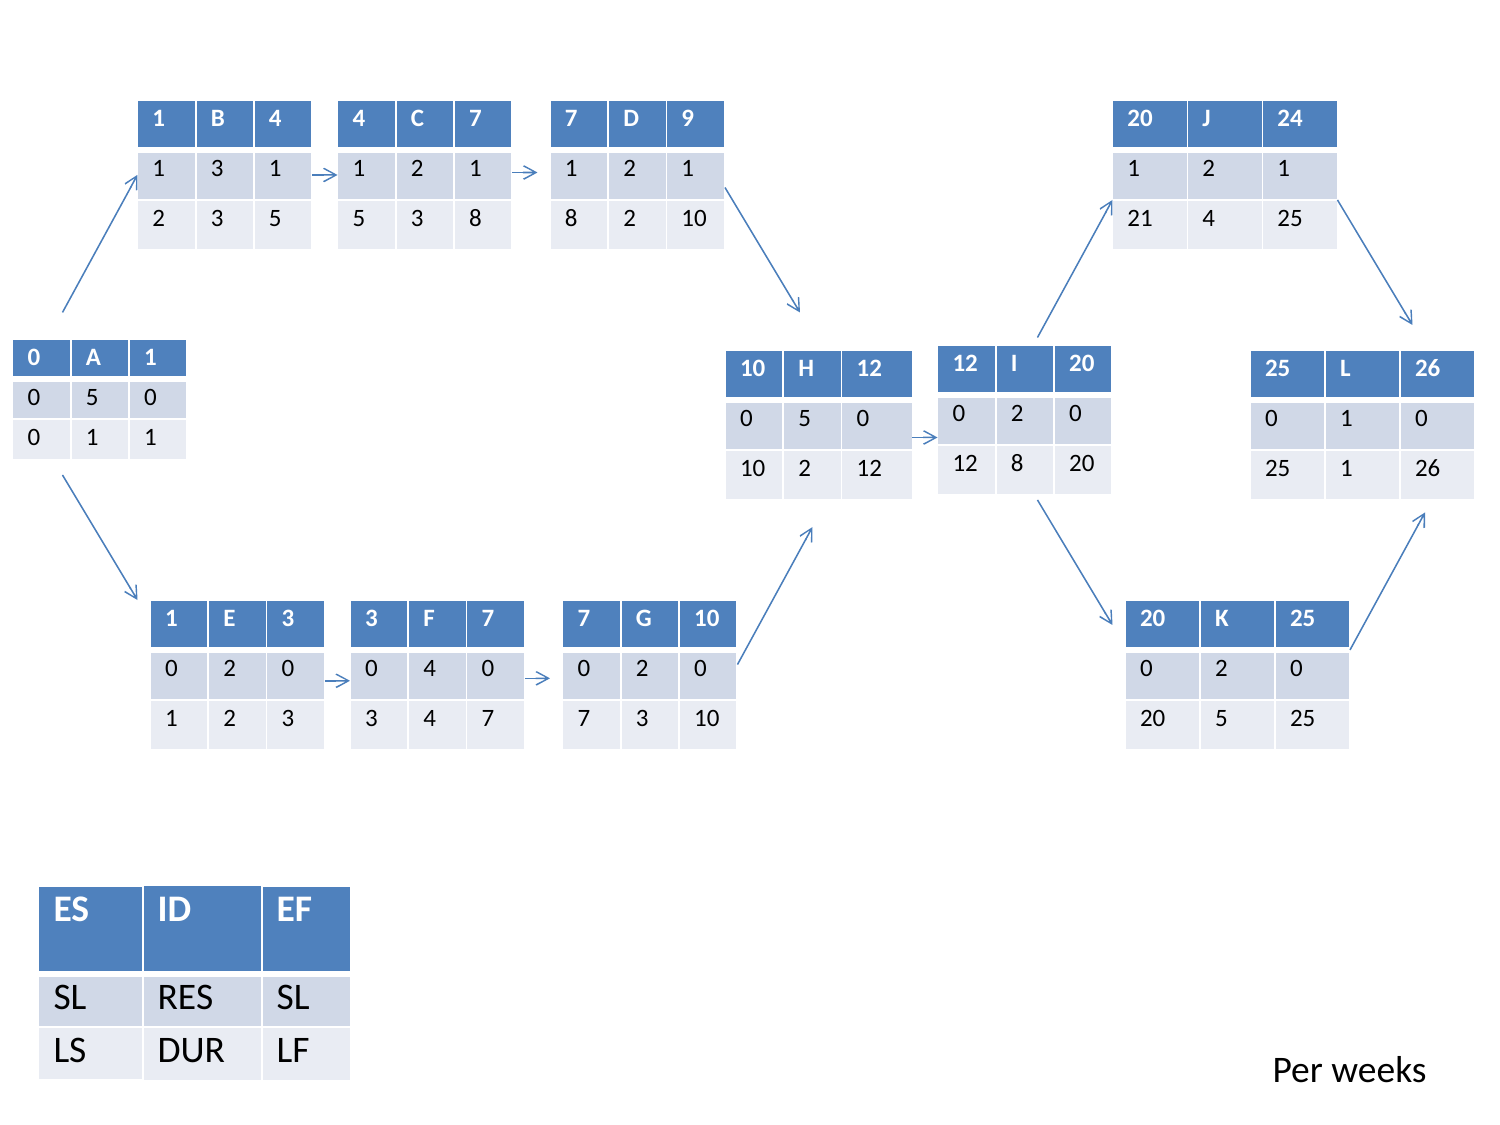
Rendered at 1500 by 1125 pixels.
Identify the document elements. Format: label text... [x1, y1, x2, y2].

table_header 1 [138, 101, 195, 147]
table_cell 1 [255, 153, 311, 199]
table_cell 0 [351, 653, 407, 699]
table_cell 3 [197, 153, 253, 199]
table_cell 4 [409, 653, 466, 699]
table_header C [397, 101, 453, 147]
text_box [724, 187, 801, 313]
table_cell 2 [609, 153, 666, 199]
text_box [737, 526, 813, 665]
table_cell 0 [130, 382, 186, 418]
table_cell 7 [467, 701, 524, 749]
table_header J [1188, 101, 1262, 147]
table_cell 0 [1251, 403, 1324, 449]
table_cell 26 [1401, 451, 1474, 499]
table_header 7 [563, 601, 620, 647]
table_cell 0 [1126, 653, 1199, 699]
table_header 20 [1055, 346, 1111, 392]
table_cell 1 [455, 153, 511, 199]
table_header H [784, 351, 841, 397]
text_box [1337, 199, 1413, 326]
table_cell SL [39, 977, 142, 1026]
table_header 7 [467, 601, 524, 647]
table_cell 1 [130, 420, 186, 459]
table_cell 2 [622, 653, 678, 699]
table_cell 5 [255, 201, 311, 249]
table_cell 1 [1113, 153, 1187, 199]
table_cell 1 [1326, 451, 1399, 499]
table_cell 12 [842, 451, 912, 499]
table_cell 1 [338, 153, 395, 199]
table_cell 0 [680, 653, 736, 699]
table_cell 20 [1055, 446, 1111, 494]
table_cell 1 [667, 153, 724, 199]
table_cell DUR [144, 1028, 261, 1080]
table_header 25 [1251, 351, 1324, 397]
table_cell 0 [13, 420, 70, 459]
table_header 7 [551, 101, 607, 147]
table_cell 20 [1126, 701, 1199, 749]
table_header 1 [130, 340, 186, 376]
table_cell RES [144, 977, 261, 1026]
table_cell 1 [551, 153, 607, 199]
text_box Per weeks [1257, 1037, 1442, 1098]
table_cell 2 [784, 451, 841, 499]
table_header 12 [938, 346, 995, 392]
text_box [62, 474, 138, 601]
table_cell 7 [563, 701, 620, 749]
table_cell 0 [842, 403, 912, 449]
table_header F [409, 601, 466, 647]
table_cell 10 [667, 201, 719, 249]
table_cell 2 [397, 153, 453, 199]
table_cell 0 [563, 653, 620, 699]
table_header A [72, 340, 128, 376]
table_header 3 [351, 601, 407, 647]
table_header 25 [1276, 601, 1344, 647]
table_cell 0 [1055, 398, 1111, 444]
table_cell 4 [409, 701, 466, 749]
table_header G [622, 601, 678, 647]
table_header 7 [455, 101, 511, 147]
table_cell 3 [197, 201, 253, 249]
table_header B [197, 101, 253, 147]
table_header K [1201, 601, 1274, 647]
table_cell 2 [209, 701, 266, 749]
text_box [1037, 499, 1113, 626]
table_cell 1 [138, 153, 195, 199]
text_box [62, 174, 138, 313]
table_cell 12 [938, 446, 995, 494]
table_cell 8 [455, 201, 511, 249]
table_cell 3 [267, 701, 324, 749]
table_cell 3 [622, 701, 678, 749]
table_cell 2 [141, 201, 195, 249]
table_cell 3 [351, 701, 407, 749]
table_cell 8 [551, 201, 607, 249]
table_header 9 [667, 101, 724, 147]
table_header 10 [726, 351, 782, 397]
table_header 4 [255, 101, 311, 147]
table_cell 0 [1401, 403, 1474, 449]
table_header I [997, 346, 1053, 392]
table_header 10 [680, 601, 732, 647]
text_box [1349, 512, 1426, 651]
table_header E [209, 601, 266, 647]
table_header 24 [1263, 101, 1337, 147]
table_cell 2 [609, 201, 666, 249]
table_header 3 [267, 601, 324, 647]
table_cell 25 [1263, 201, 1334, 249]
table_cell 1 [1326, 403, 1399, 449]
table_header 20 [1113, 101, 1187, 147]
table_cell 1 [151, 701, 207, 749]
table_cell 8 [997, 446, 1053, 494]
table_cell 0 [1276, 653, 1349, 699]
table_cell 1 [72, 420, 128, 459]
table_header D [609, 101, 666, 147]
table_cell 10 [726, 451, 782, 499]
table_cell 5 [338, 201, 395, 249]
table_cell LS [39, 1028, 142, 1079]
table_cell 0 [938, 398, 995, 444]
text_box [1037, 199, 1113, 338]
table_cell 10 [680, 701, 736, 749]
table_header 4 [338, 101, 395, 147]
table_cell 21 [1114, 201, 1187, 249]
table_header 0 [13, 340, 70, 376]
table_cell 0 [151, 653, 207, 699]
table_header 12 [842, 351, 912, 397]
table_cell SL [263, 977, 350, 1026]
table_header 26 [1401, 351, 1474, 397]
table_header 20 [1126, 601, 1199, 647]
table_cell 4 [1188, 201, 1262, 249]
table_cell 0 [726, 403, 782, 449]
table_cell 5 [784, 403, 841, 449]
table_cell 2 [1201, 653, 1274, 699]
table_cell 2 [1188, 153, 1262, 199]
table_cell 2 [209, 653, 266, 699]
table_cell 0 [467, 653, 524, 699]
table_header ID [144, 886, 261, 971]
table_cell 25 [1276, 701, 1349, 749]
table_cell 1 [1263, 153, 1337, 199]
table_cell 0 [267, 653, 324, 699]
table_header ES [39, 887, 142, 971]
table_cell 0 [13, 382, 70, 418]
table_header L [1326, 351, 1399, 397]
table_cell 5 [72, 382, 128, 418]
table_cell LF [263, 1028, 350, 1080]
table_header EF [263, 887, 350, 971]
table_cell 25 [1251, 451, 1324, 499]
table_cell 3 [397, 201, 453, 249]
table_header 1 [151, 601, 207, 647]
table_cell 2 [997, 398, 1053, 444]
table_cell 5 [1201, 701, 1274, 749]
